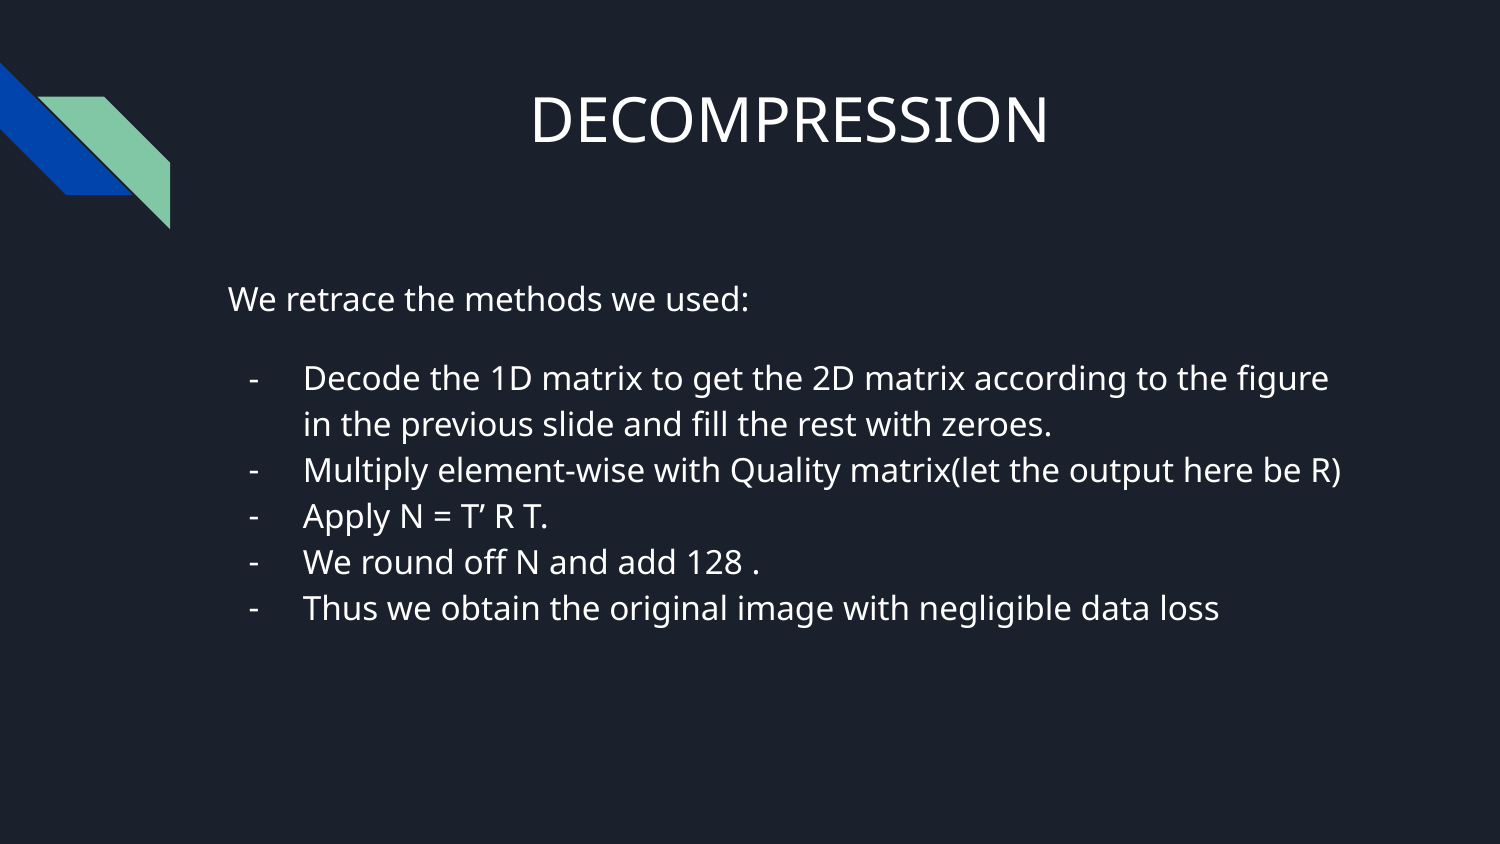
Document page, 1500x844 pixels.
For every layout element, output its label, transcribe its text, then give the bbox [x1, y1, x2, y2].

title DECOMPRESSION [212, 64, 1368, 215]
list We retrace the methods we used: Decode the 1D matrix to get the 2D matrix according to the figure in the previous slide and fill the rest with zeroes. Multiply element-wise with Quality matrix(let the output here be R) Apply N = T’ R T. We round off N and add 128 . Thus we obtain the original image with negligible data loss [212, 257, 1368, 735]
